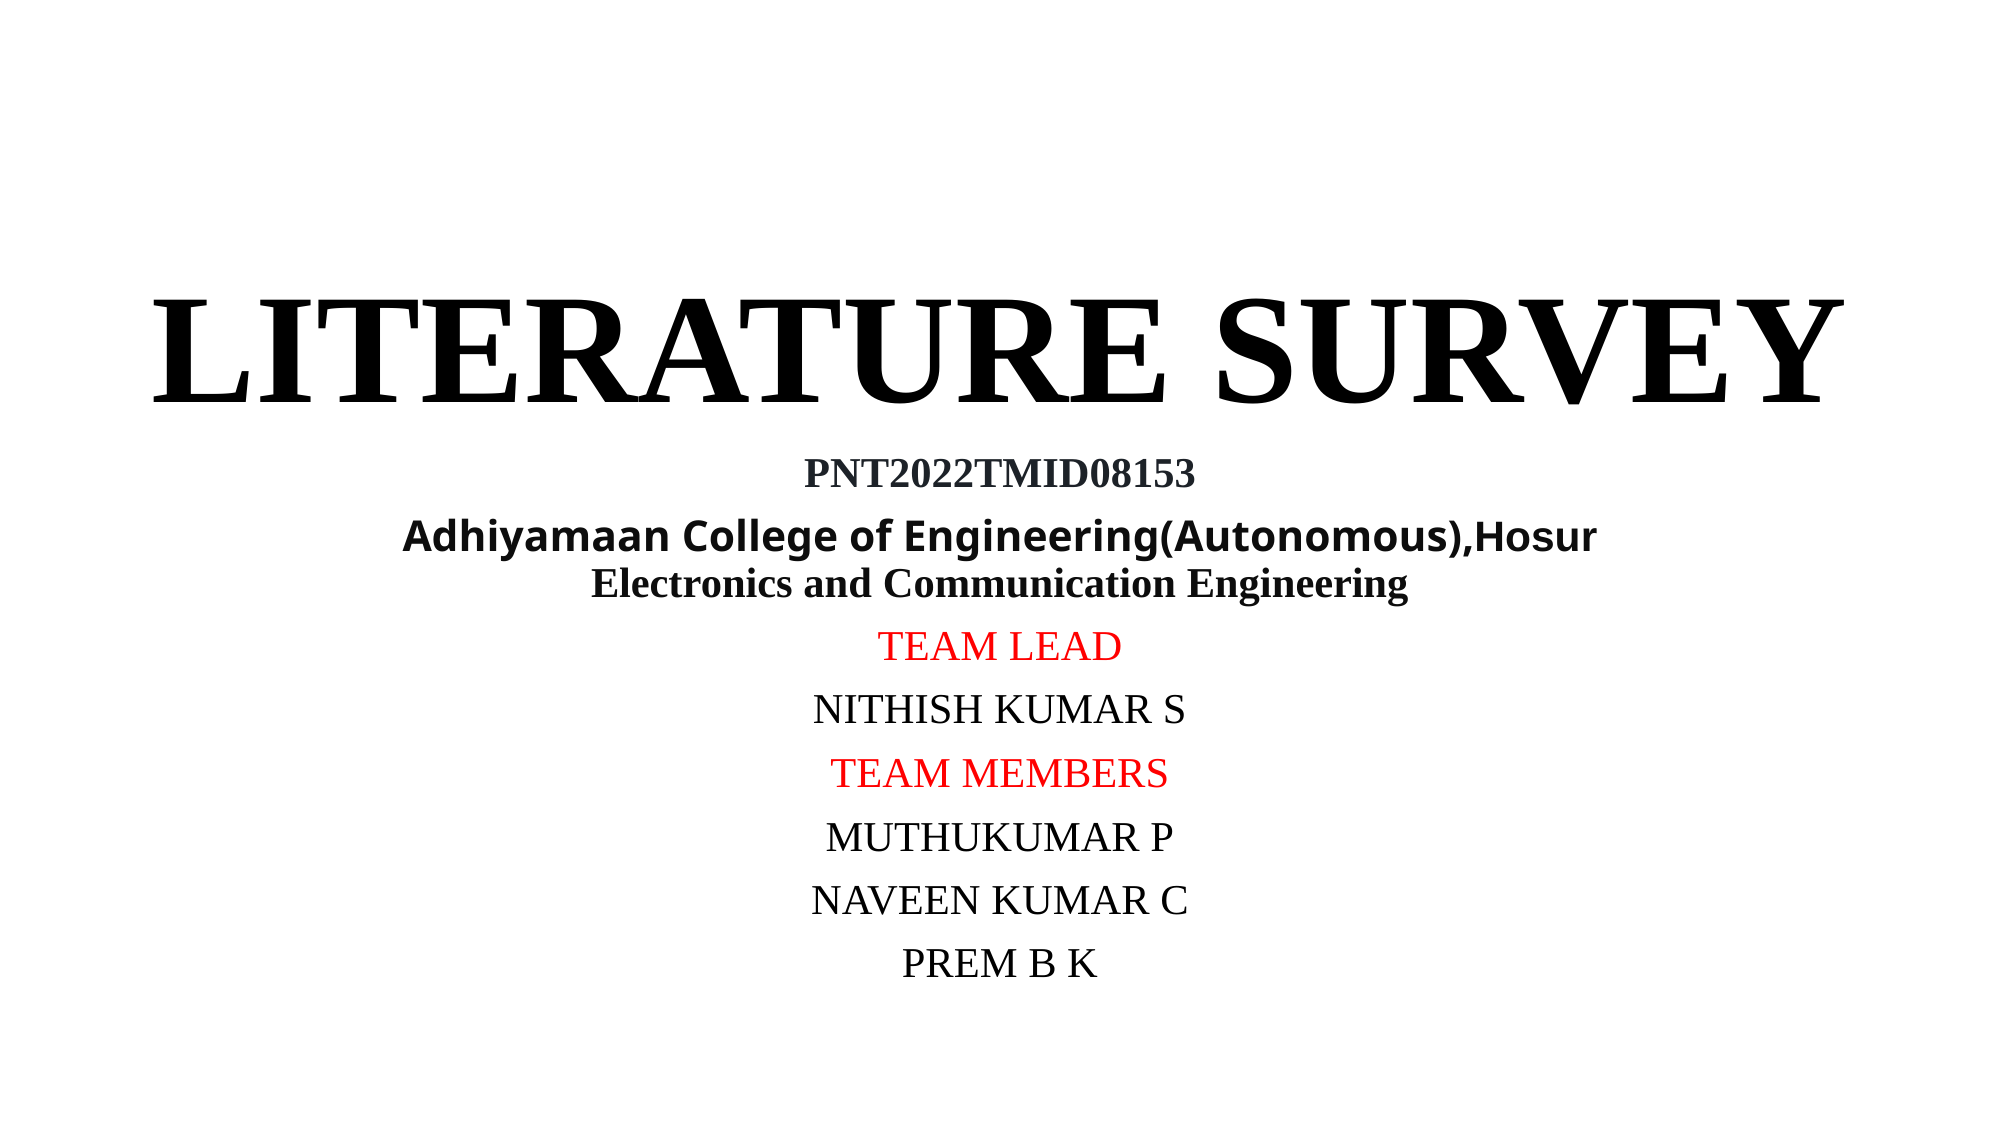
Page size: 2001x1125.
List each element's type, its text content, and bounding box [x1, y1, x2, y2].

title LITERATURE SURVEY [16, 247, 1984, 444]
subtitle PNT2022TMID08153 Adhiyamaan College of Engineering(Autonomous),Hosur Electronics and Communication Engineering TEAM LEAD NITHISH KUMAR S TEAM MEMBERS MUTHUKUMAR P NAVEEN KUMAR C PREM B K [249, 443, 1750, 1001]
